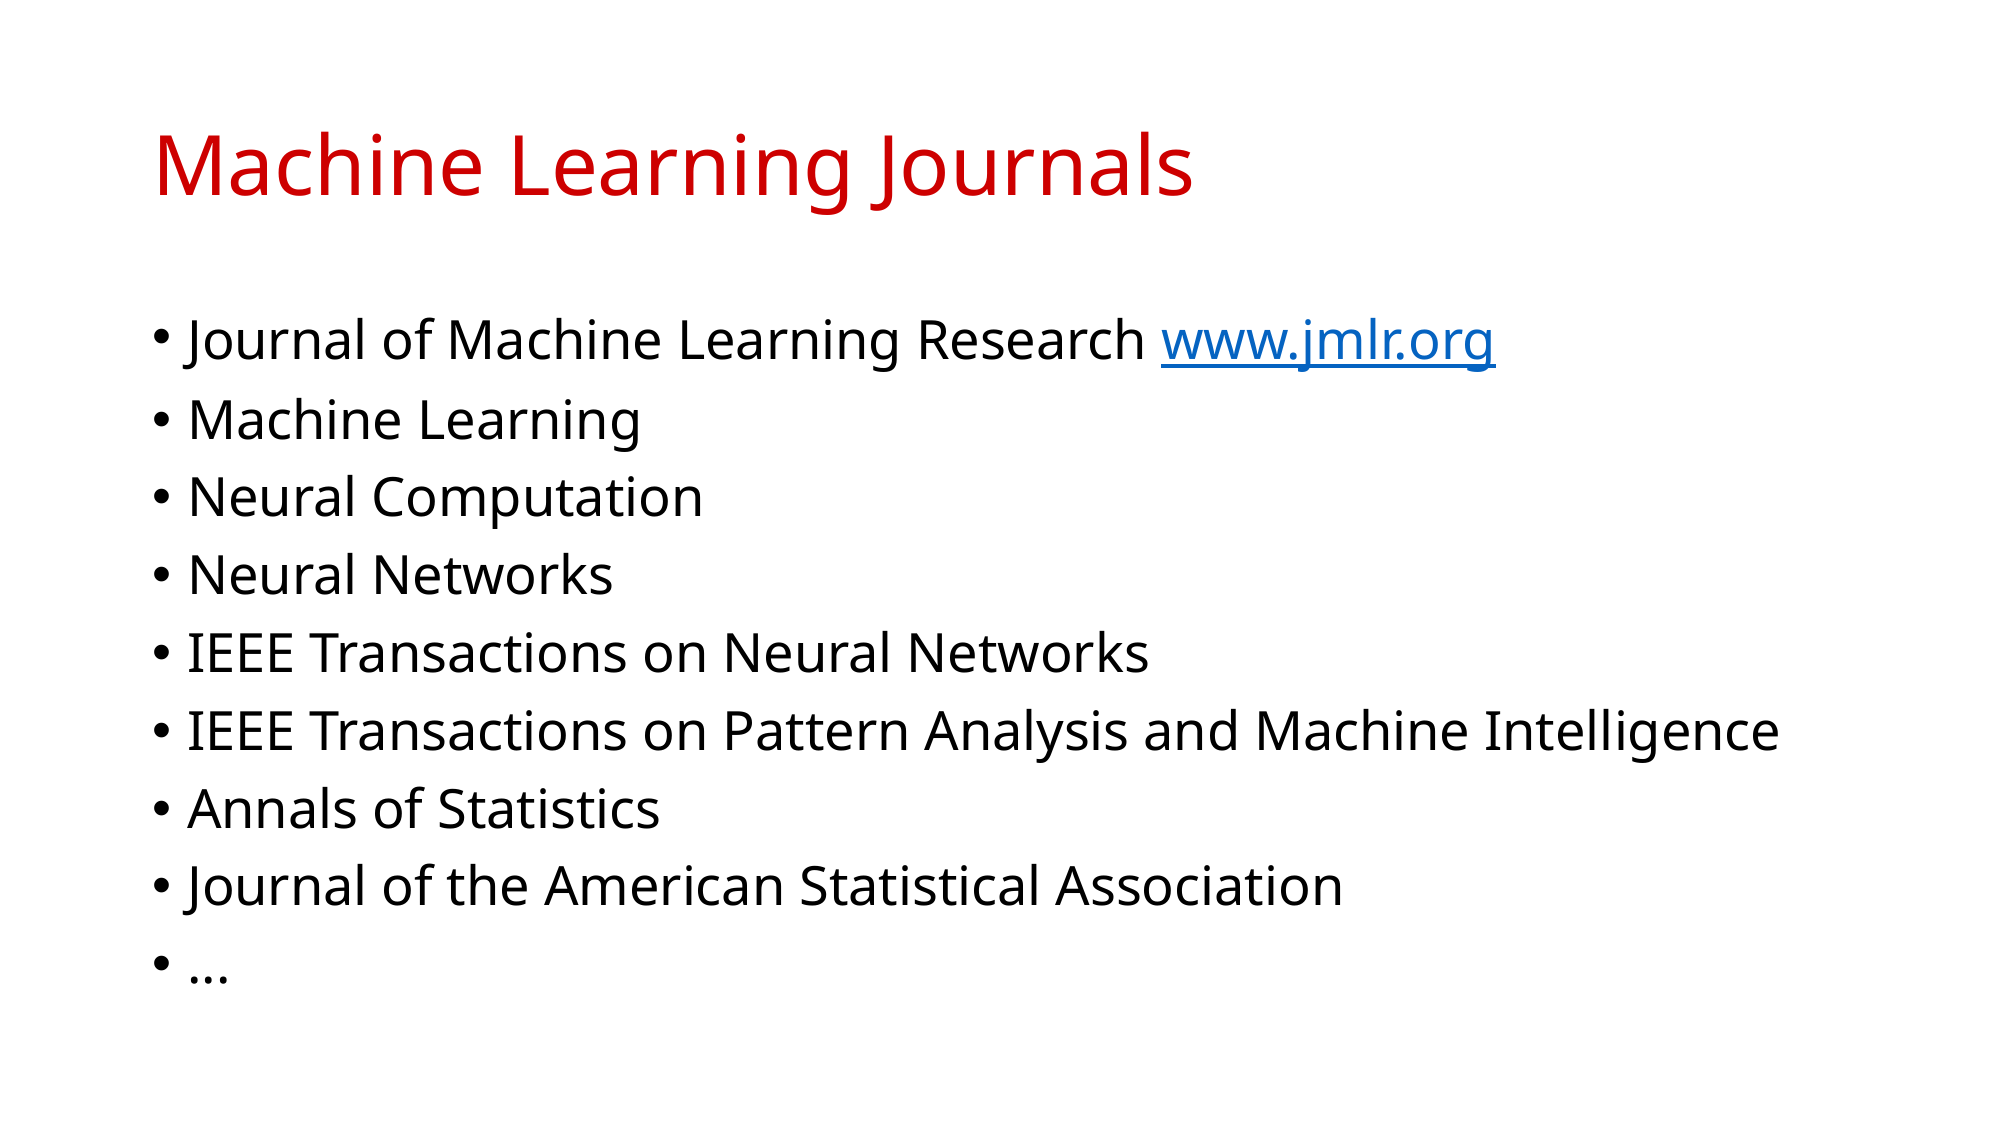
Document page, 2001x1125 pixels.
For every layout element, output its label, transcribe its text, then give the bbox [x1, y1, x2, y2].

title Machine Learning Journals [137, 59, 1863, 278]
list Journal of Machine Learning Research www.jmlr.org Machine Learning Neural Computation Neural Networks IEEE Transactions on Neural Networks IEEE Transactions on Pattern Analysis and Machine Intelligence Annals of Statistics Journal of the American Statistical Association ... [137, 299, 1863, 1014]
